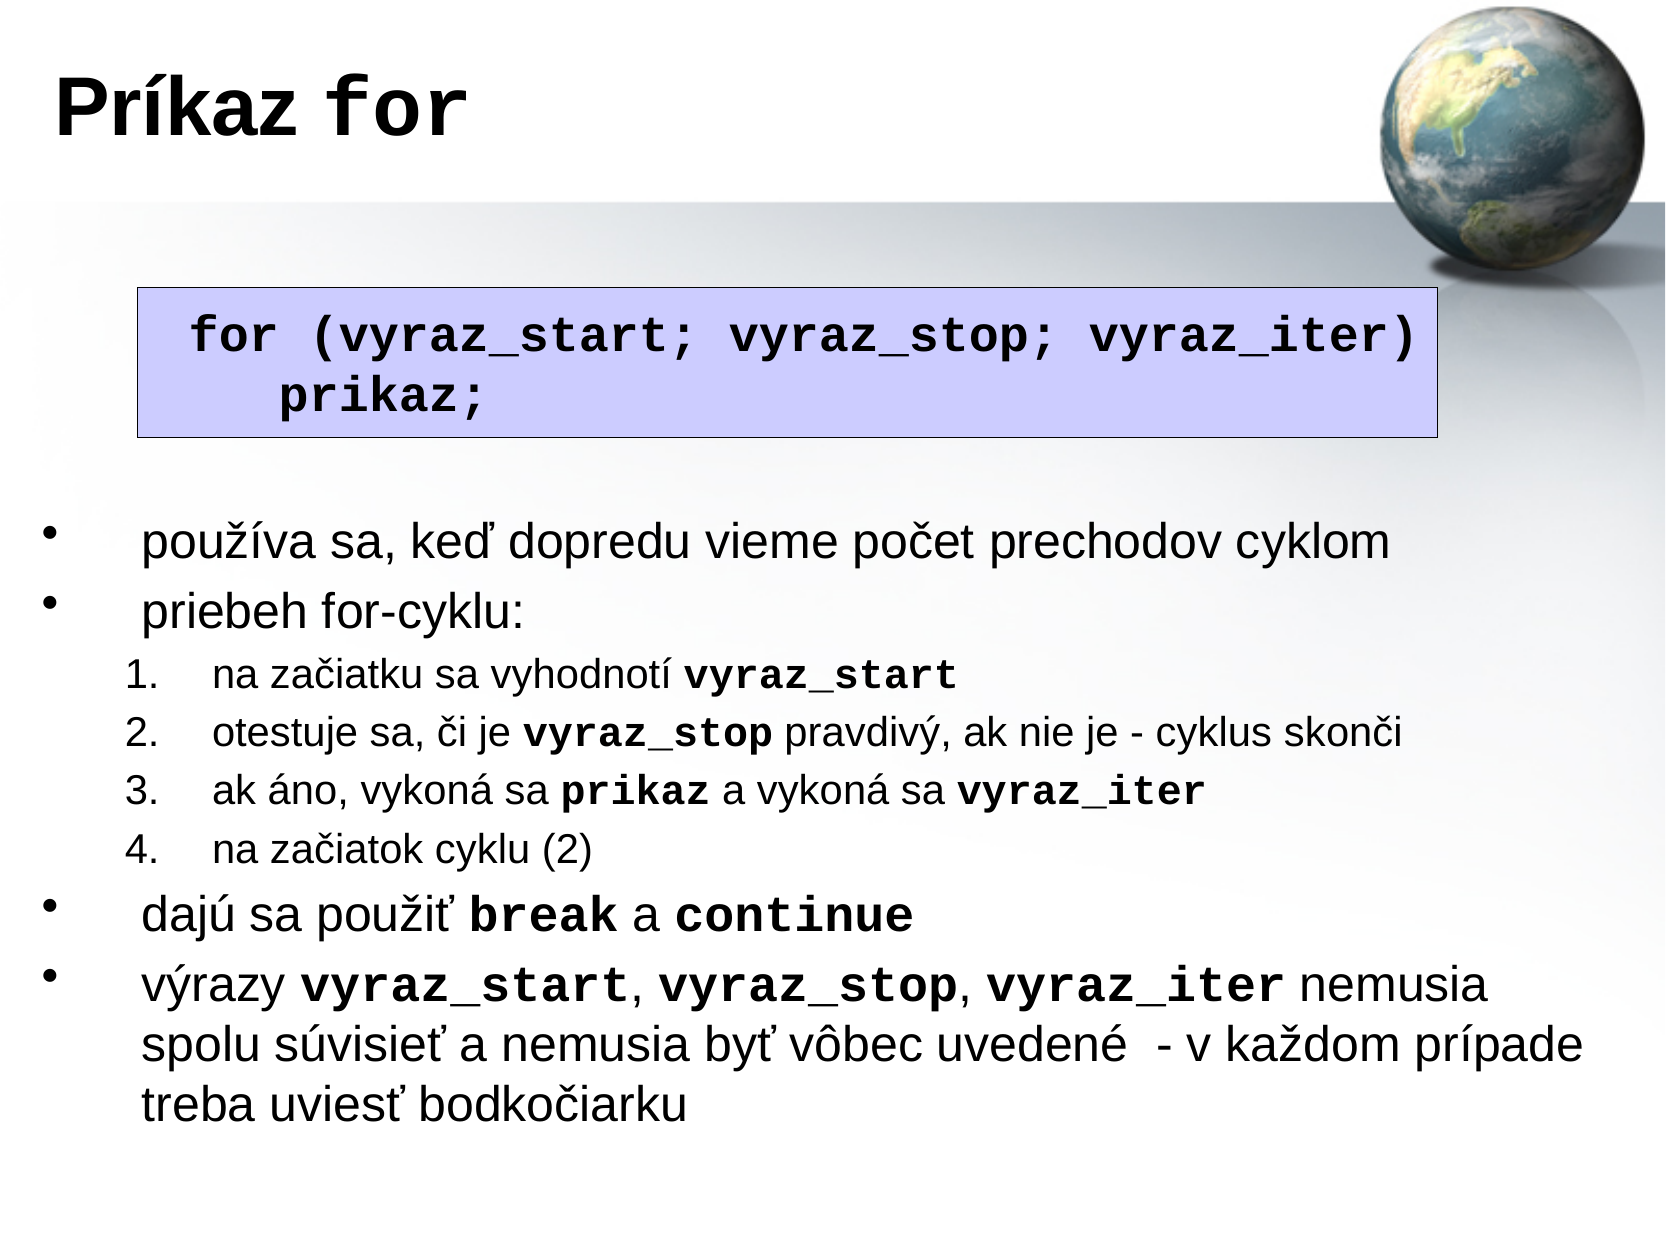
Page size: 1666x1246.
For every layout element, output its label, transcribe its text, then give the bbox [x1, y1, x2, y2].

text_box [137, 287, 1438, 438]
title Príkaz for [37, 24, 1375, 179]
list používa sa, keď dopredu vieme počet prechodov cyklom priebeh for-cyklu: na začiatku sa vyhodnotí vyraz_start otestuje sa, či je vyraz_stop pravdivý, ak nie je - cyklus skonči ak áno, vykoná sa prikaz a vykoná sa vyraz_iter na začiatok cyklu (2) dajú sa použiť break a continue výrazy vyraz_start, vyraz_stop, vyraz_iter nemusia spolu súvisieť a nemusia byť vôbec uvedené - v každom prípade treba uviesť bodkočiarku [24, 500, 1625, 1200]
picture [0, 0, 1666, 1246]
text_box for (vyraz_start; vyraz_stop; vyraz_iter) prikaz; [173, 294, 1434, 430]
